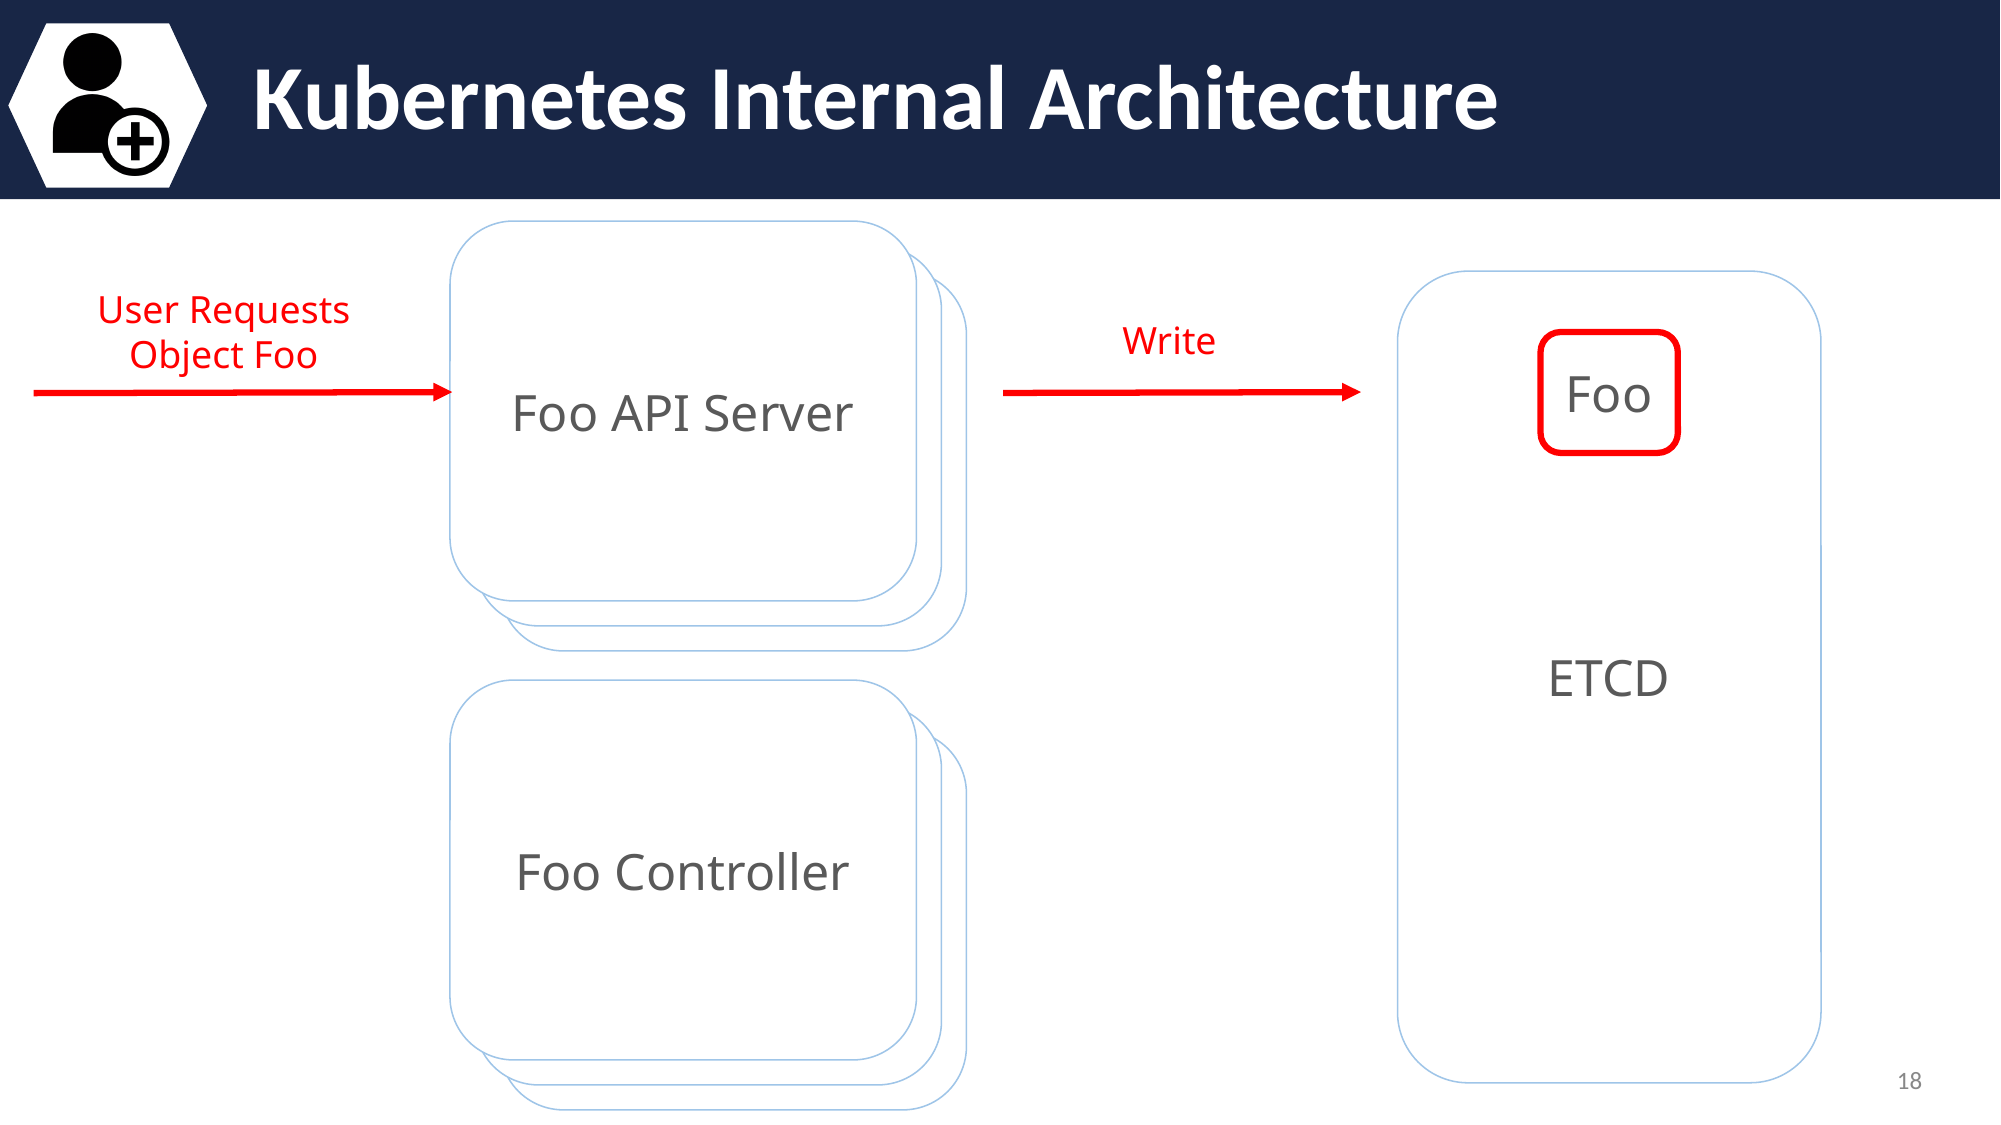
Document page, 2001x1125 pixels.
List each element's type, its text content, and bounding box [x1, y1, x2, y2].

text_box Foo API Server [449, 221, 917, 601]
text_box Write [974, 301, 1365, 362]
slide_number ‹#› [1487, 1050, 1938, 1110]
text_box Foo [1540, 332, 1678, 453]
text_box API Server [483, 713, 942, 1085]
text_box User Requests Object Foo [33, 271, 414, 391]
text_box API Server [483, 254, 942, 626]
title Kubernetes Internal Architecture [238, 0, 2000, 200]
text_box API Server [508, 738, 967, 1110]
text_box Foo Controller [449, 680, 917, 1060]
picture [39, 33, 183, 176]
text_box ETCD [1397, 271, 1822, 1083]
text_box API Server [508, 279, 967, 651]
